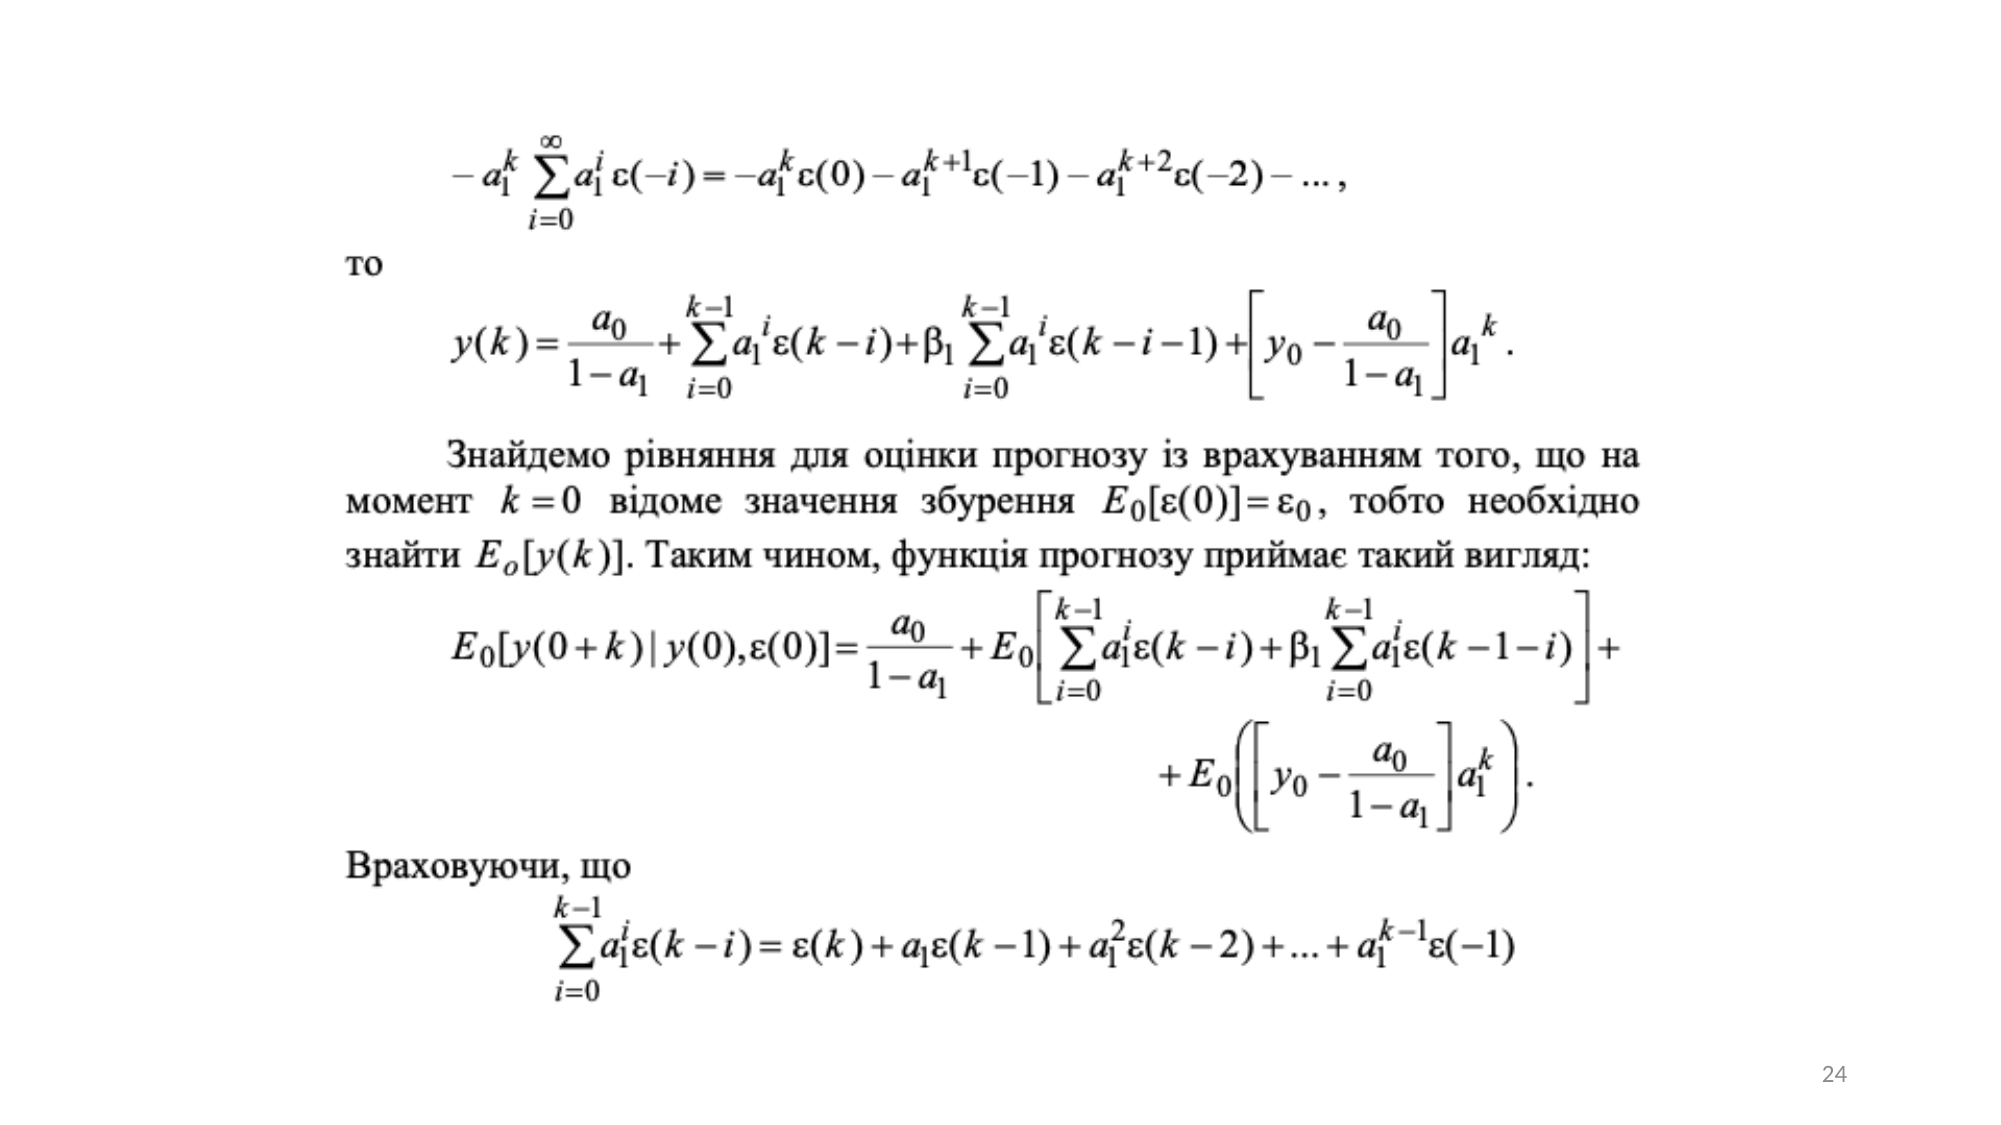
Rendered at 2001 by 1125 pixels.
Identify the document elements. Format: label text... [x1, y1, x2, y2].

picture [316, 111, 1684, 1014]
slide_number 24 [1412, 1042, 1863, 1103]
